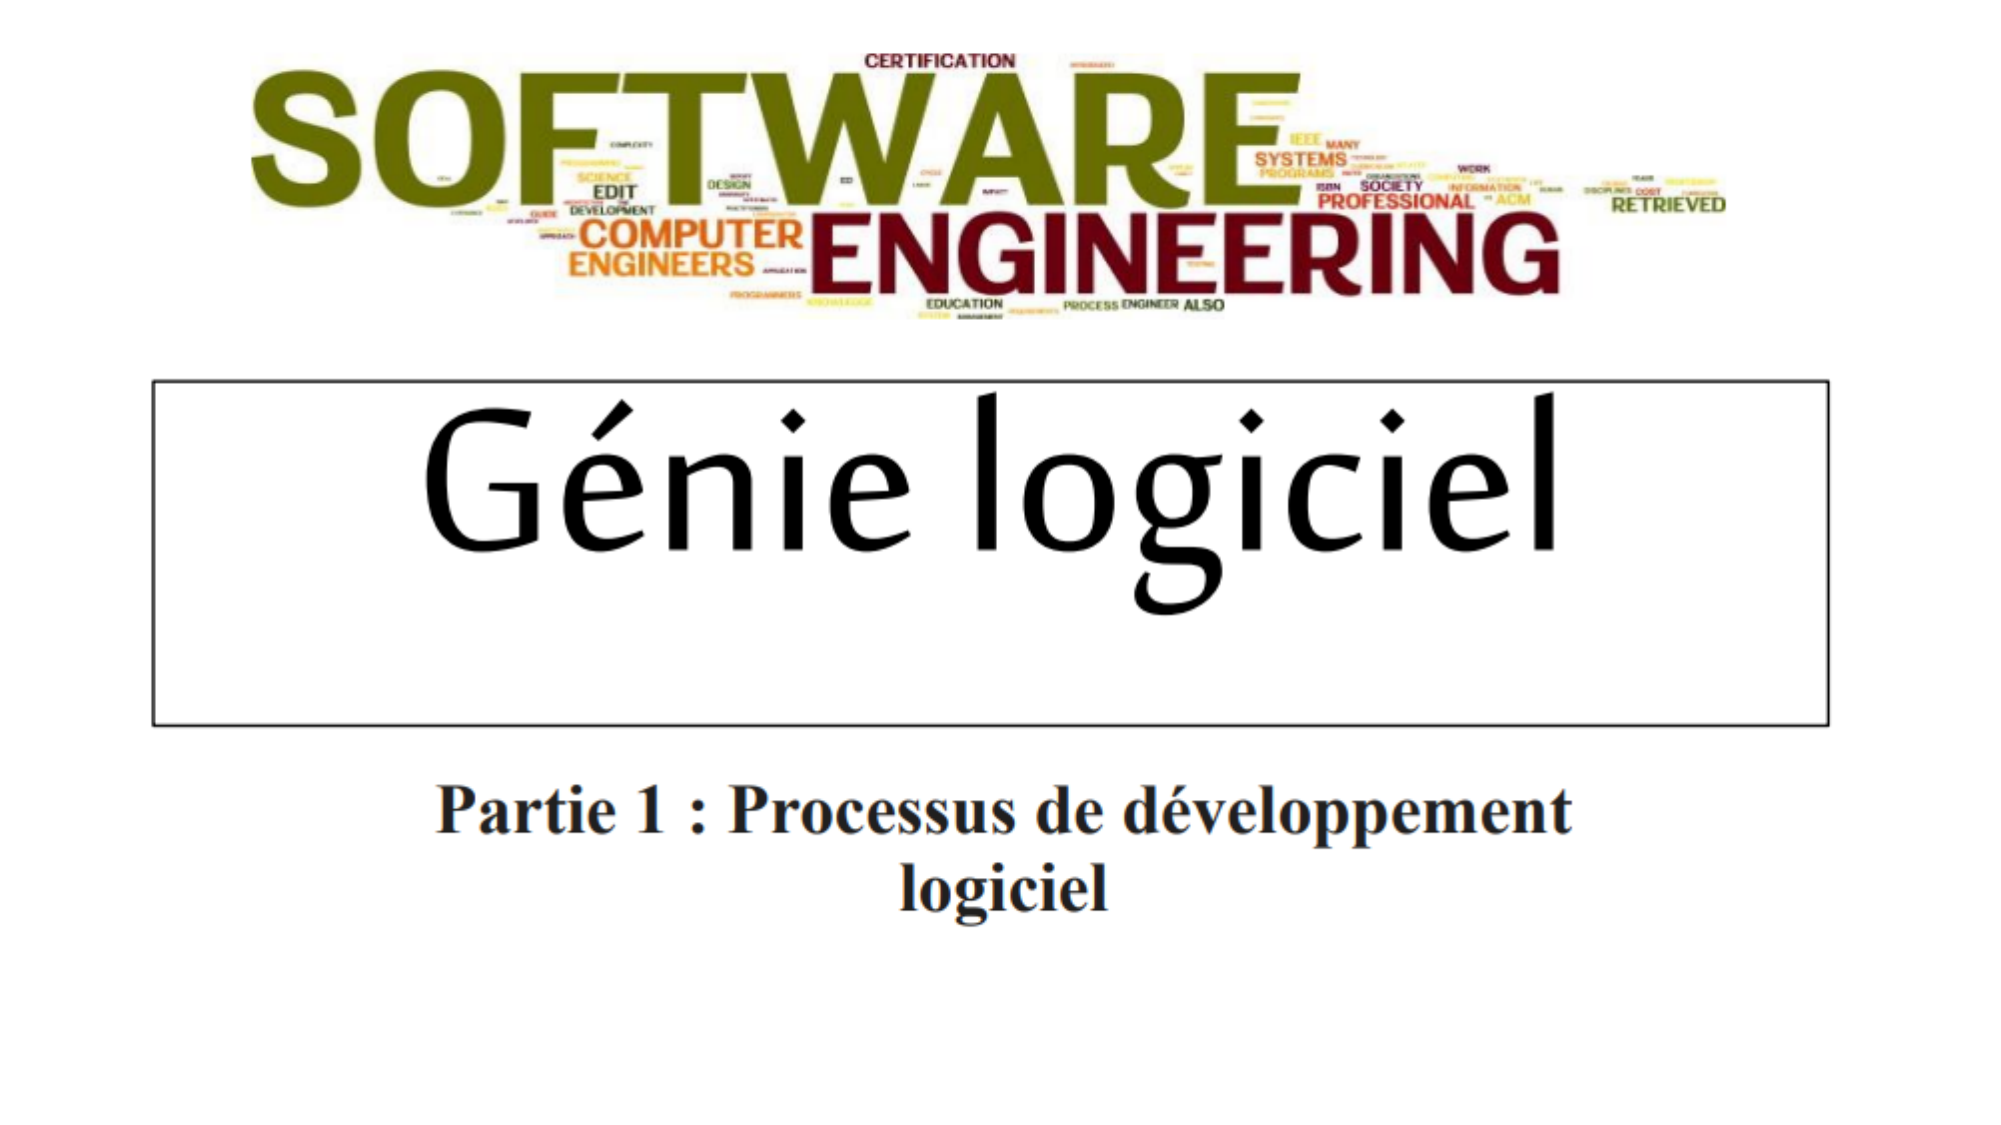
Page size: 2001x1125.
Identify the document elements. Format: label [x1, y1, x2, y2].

picture [88, 22, 1912, 1103]
